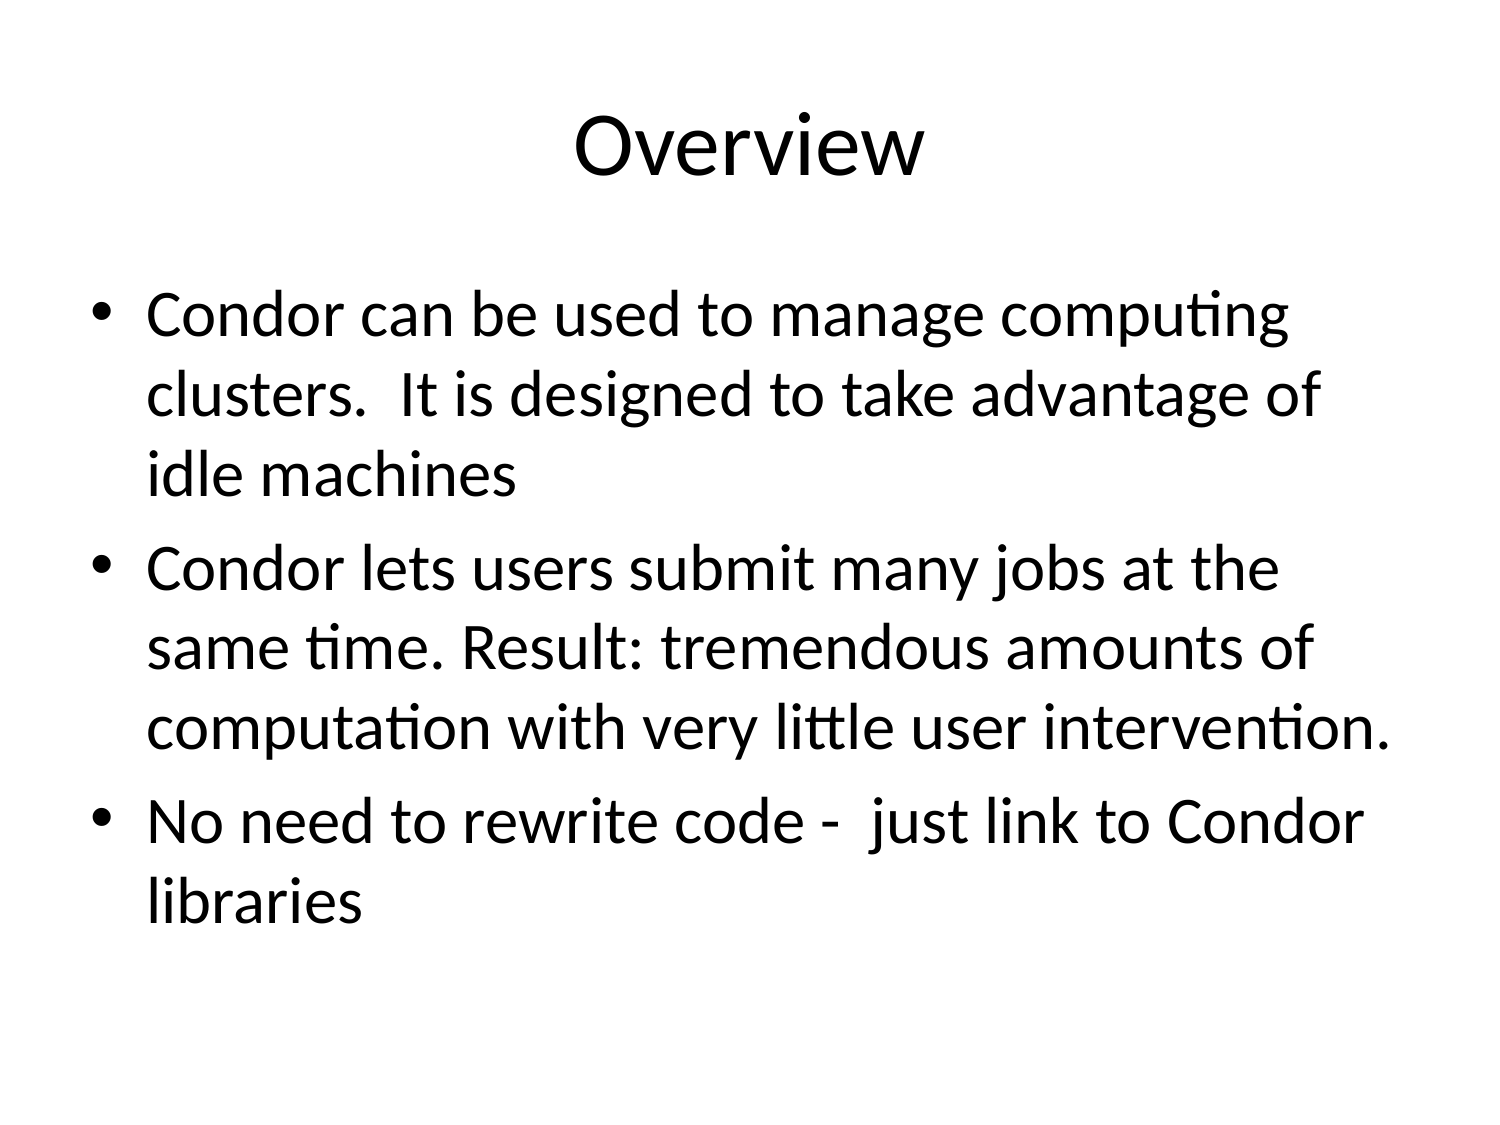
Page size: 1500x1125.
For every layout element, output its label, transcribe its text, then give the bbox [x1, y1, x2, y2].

list Condor can be used to manage computing clusters. It is designed to take advantage of idle machines Condor lets users submit many jobs at the same time. Result: tremendous amounts of computation with very little user intervention. No need to rewrite code - just link to Condor libraries [75, 262, 1425, 1005]
title Overview [75, 45, 1425, 233]
